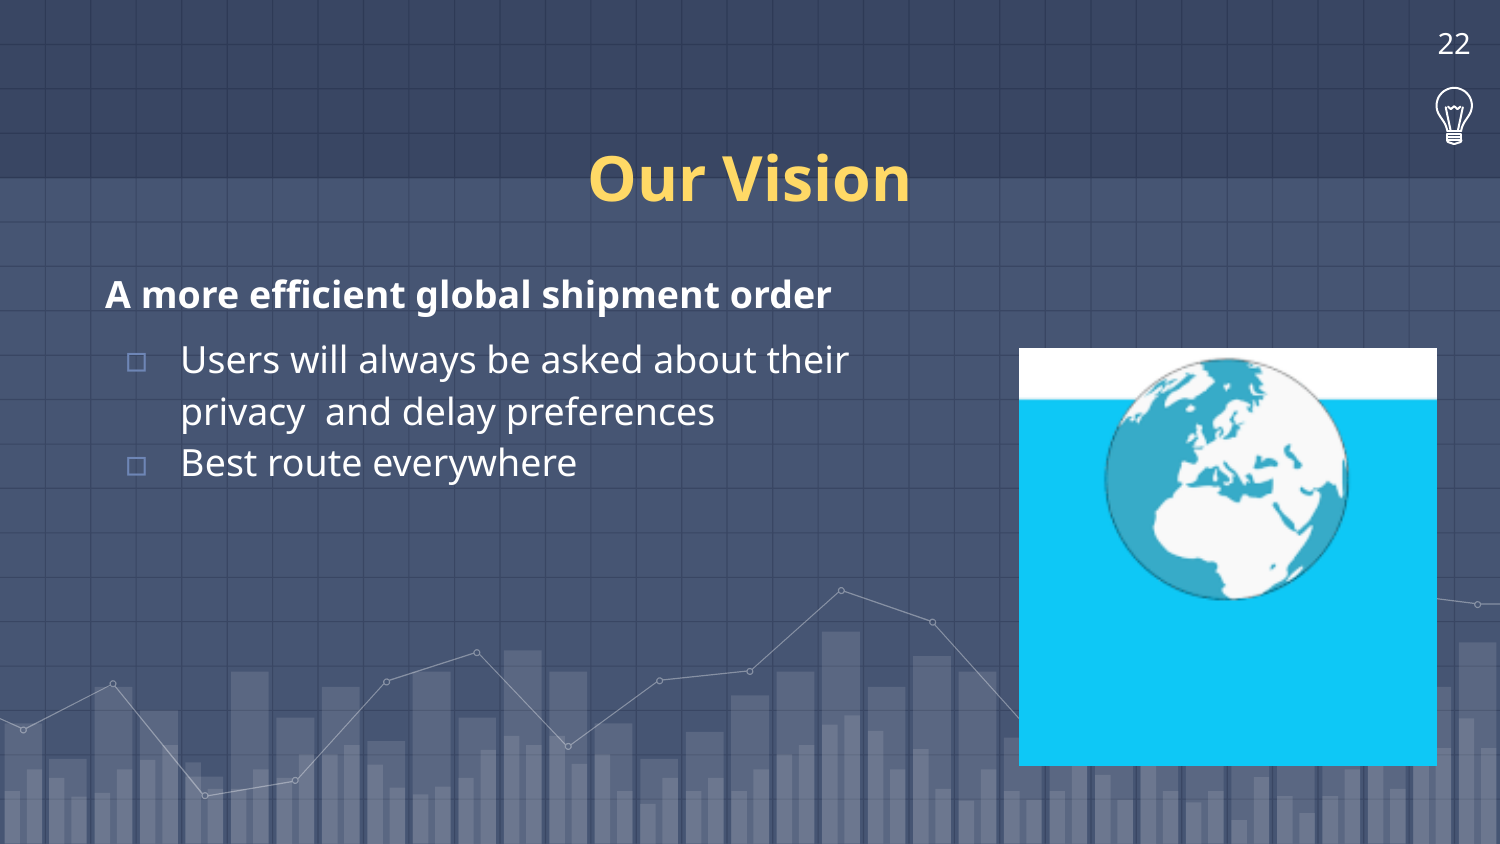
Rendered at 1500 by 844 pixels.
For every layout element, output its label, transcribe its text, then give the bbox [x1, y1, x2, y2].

list A more efficient global shipment order Users will always be asked about their privacy and delay preferences Best route everywhere [90, 249, 981, 794]
slide_number 22 [1408, 0, 1500, 88]
picture [1019, 347, 1437, 600]
title Our Vision [417, 87, 1083, 229]
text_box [1436, 87, 1473, 145]
